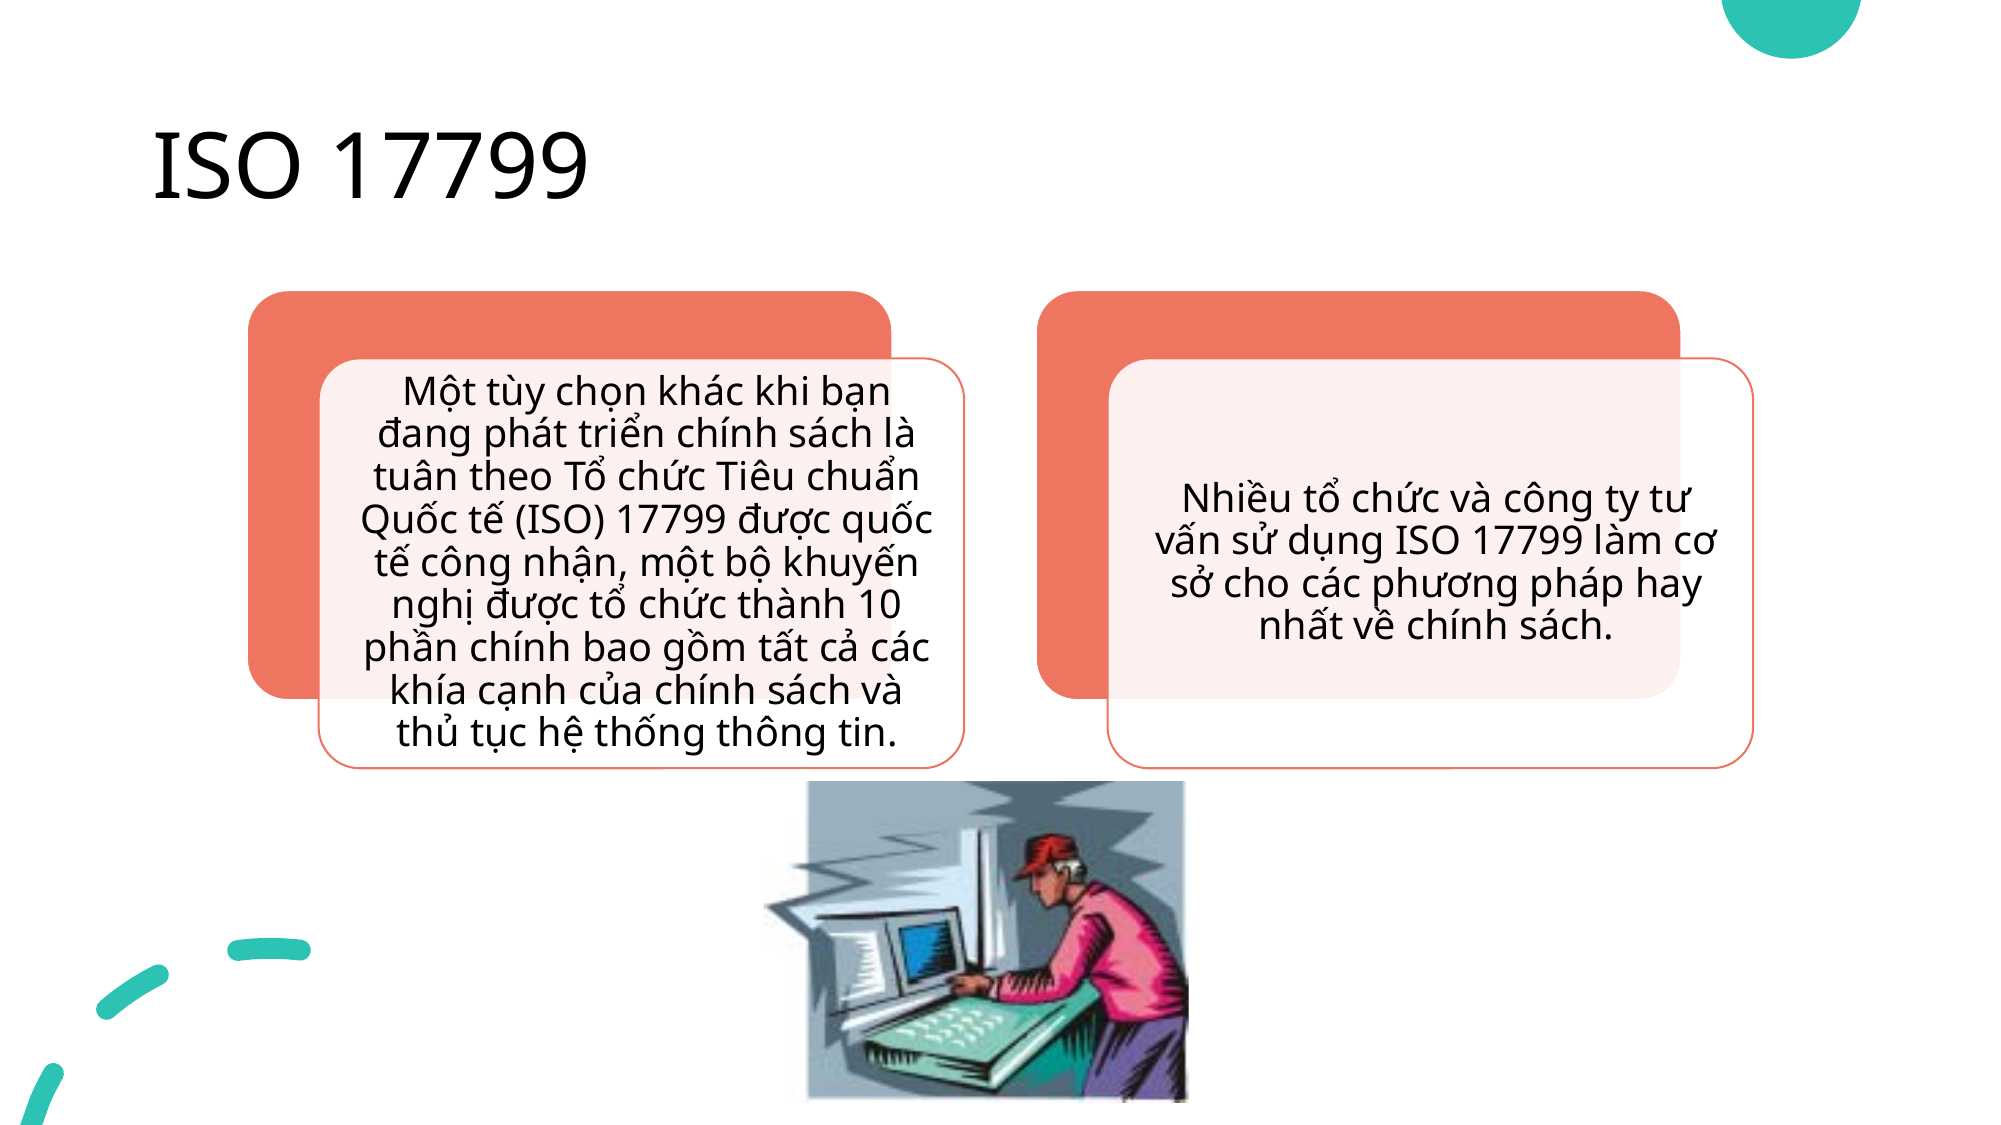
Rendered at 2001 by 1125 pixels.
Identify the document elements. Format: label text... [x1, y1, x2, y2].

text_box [246, 242, 1754, 817]
title ISO 17799 [137, 59, 1863, 278]
text_box [763, 817, 1189, 1103]
